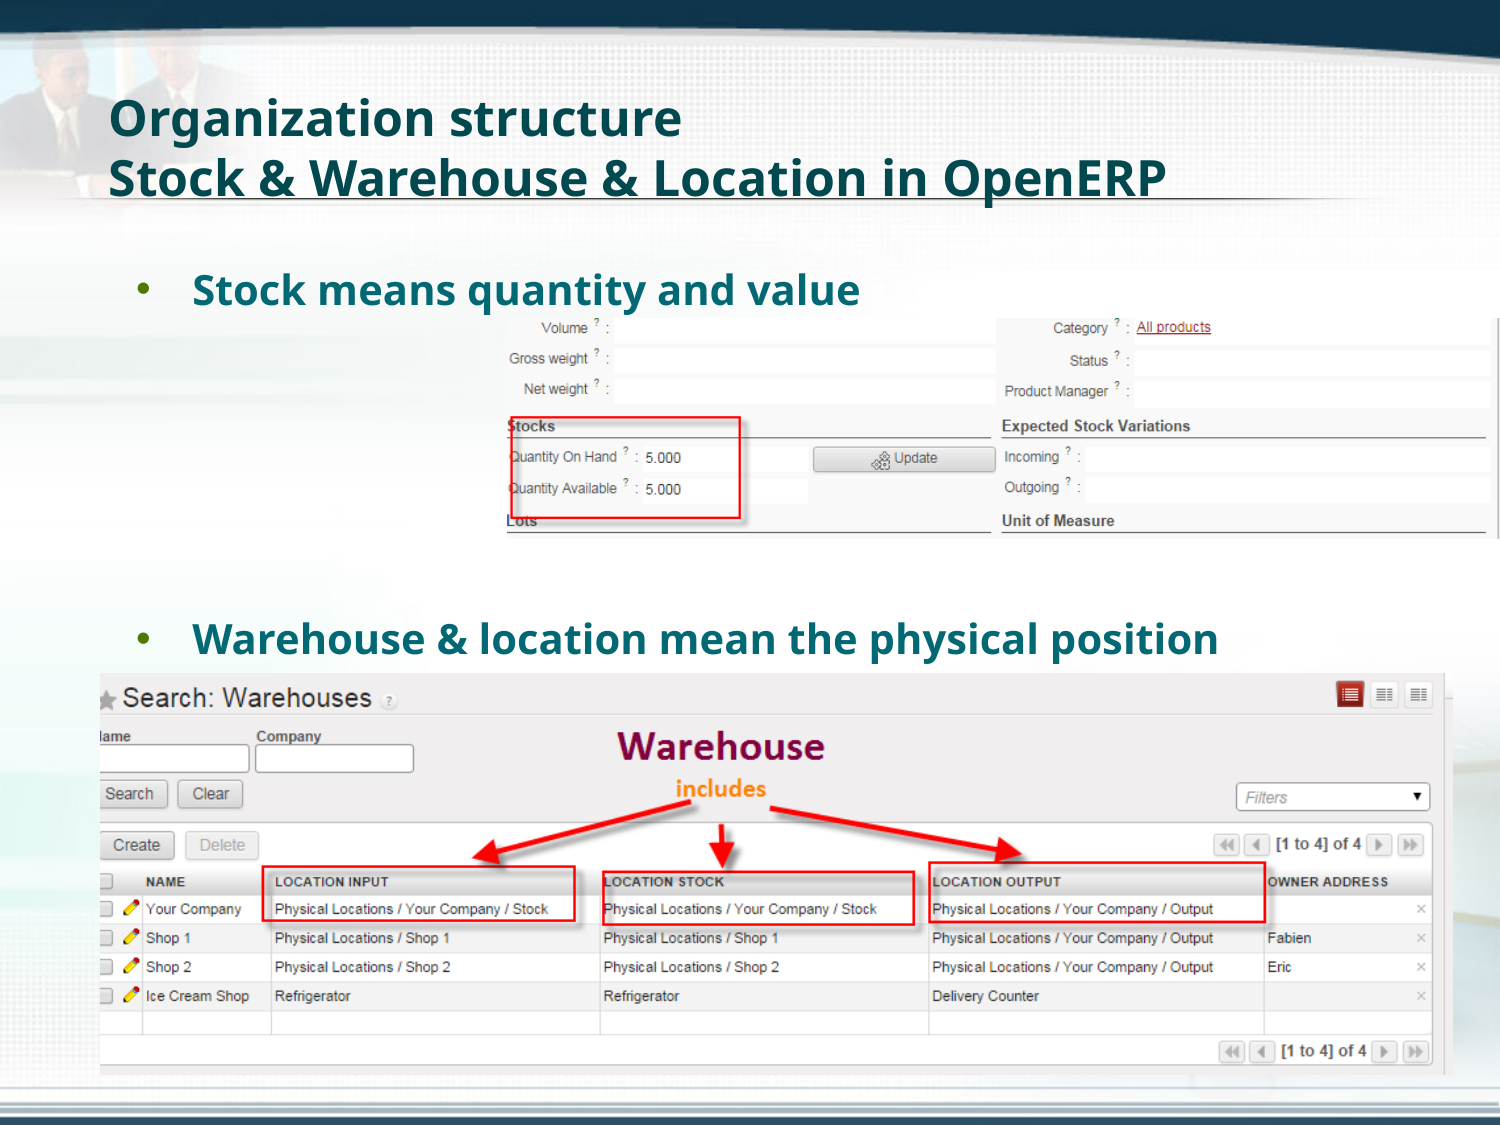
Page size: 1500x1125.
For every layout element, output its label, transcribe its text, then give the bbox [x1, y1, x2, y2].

title Organization structure Stock & Warehouse & Location in OpenERP [93, 96, 1500, 197]
list Stock means quantity and value Warehouse & location mean the physical position [120, 255, 1408, 672]
picture [0, 0, 1500, 1125]
